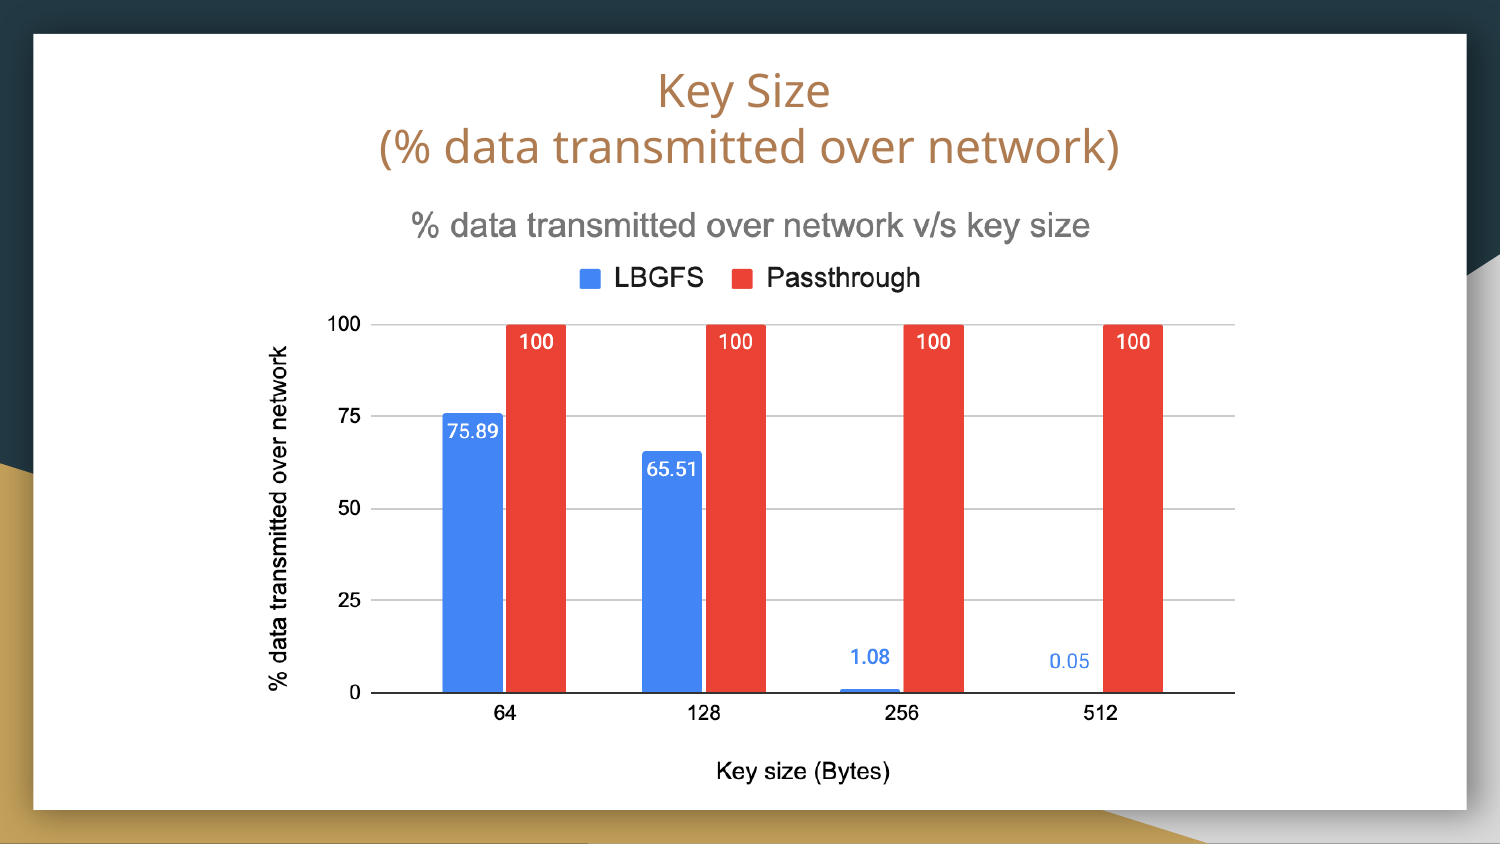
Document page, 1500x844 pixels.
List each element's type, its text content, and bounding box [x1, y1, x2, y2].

picture [234, 199, 1266, 795]
title Key Size (% data transmitted over network) [134, 46, 1366, 189]
